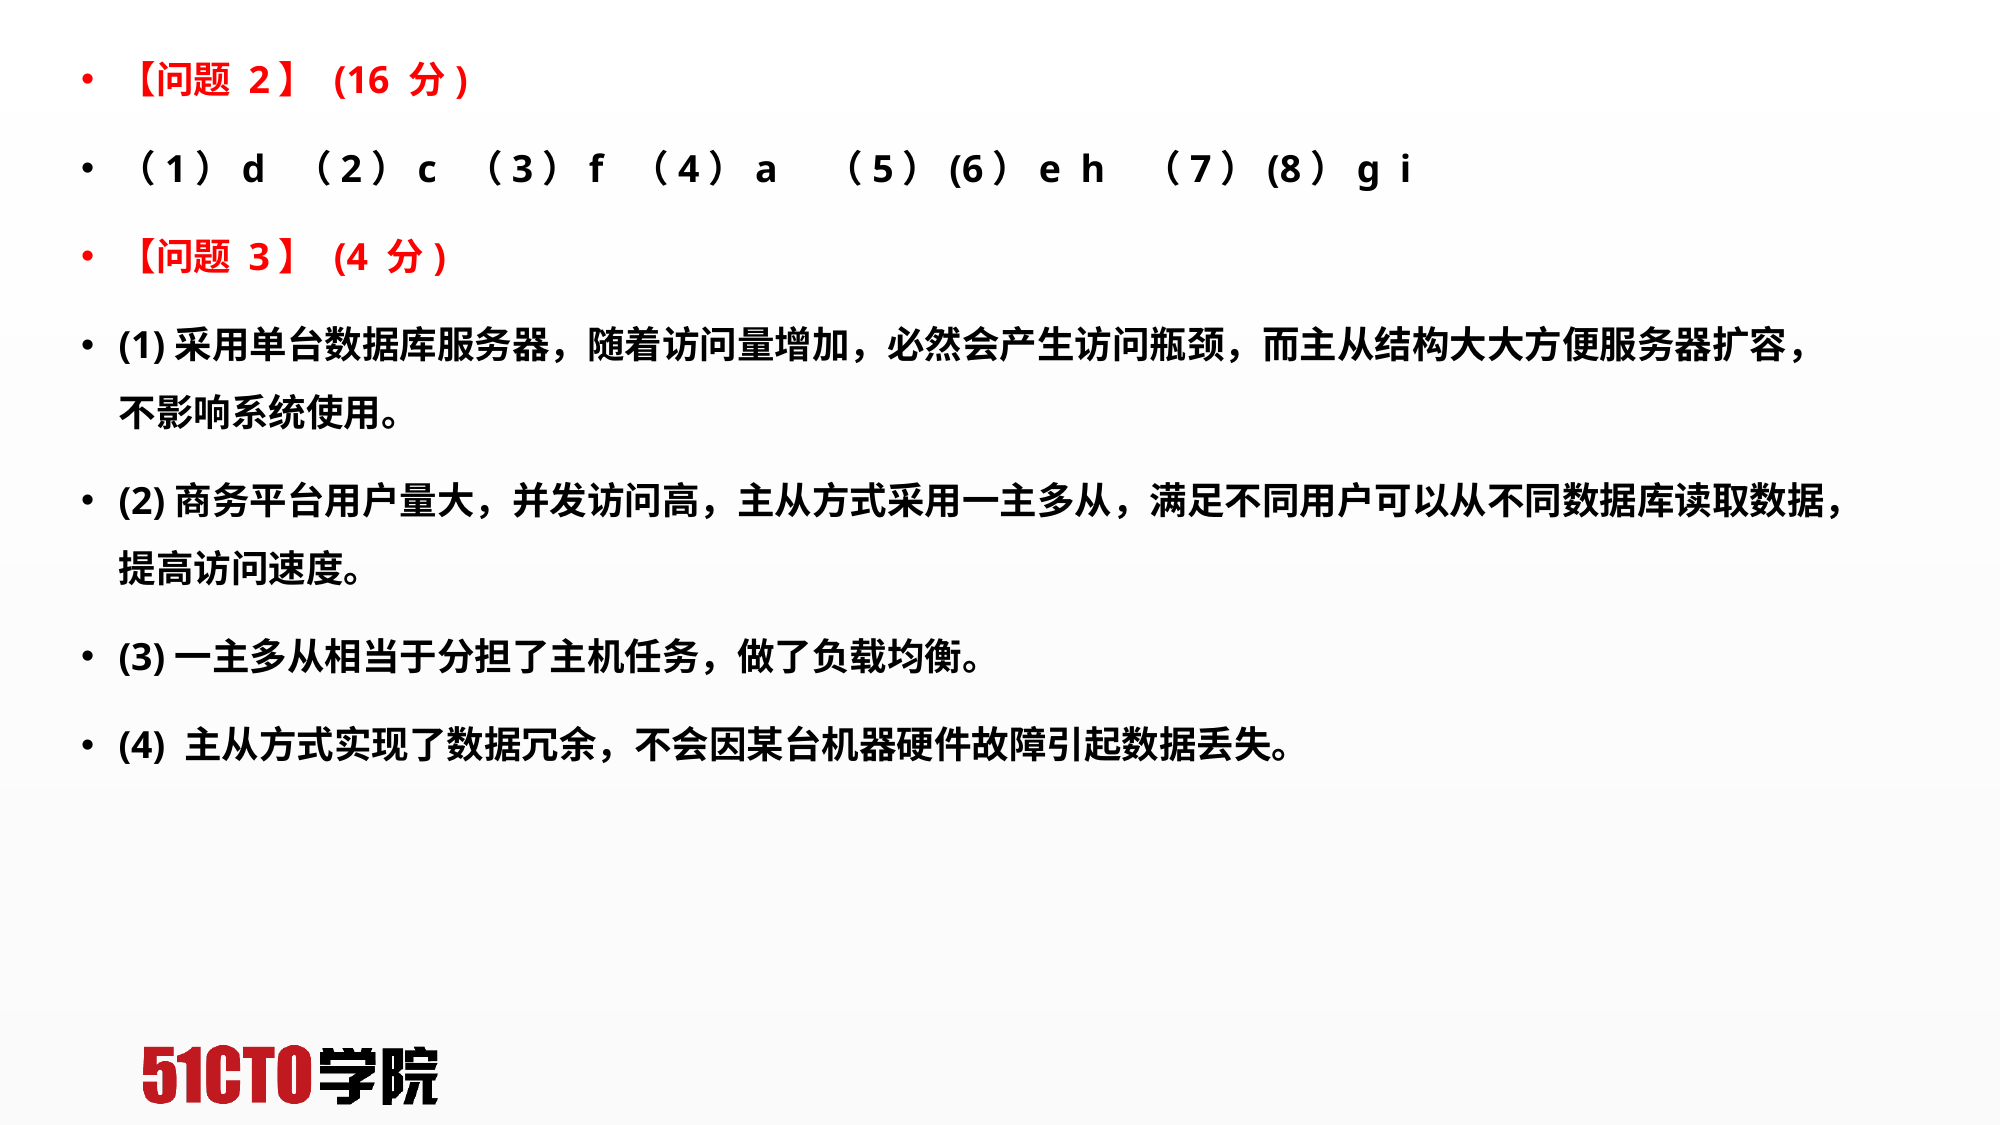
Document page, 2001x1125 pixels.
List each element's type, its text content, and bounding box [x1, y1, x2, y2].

picture [143, 1070, 438, 1105]
list 【问题 2】 (16 分) （1）d （2）c （3）f （4）a （5）(6）e h （7）(8）g i 【问题 3】 (4 分) (1)采用单台数据库服务器，随着访问量增加，必然会产生访问瓶颈，而主从结构大大方便服务器扩容，不影响系统使用。 (2)商务平台用户量大，并发访问高，主从方式采用一主多从，满足不同用户可以从不同数据库读取数据，提高访问速度。 (3)一主多从相当于分担了主机任务，做了负载均衡。 (4) 主从方式实现了数据冗余，不会因某台机器硬件故障引起数据丢失。 [66, 26, 1854, 1070]
